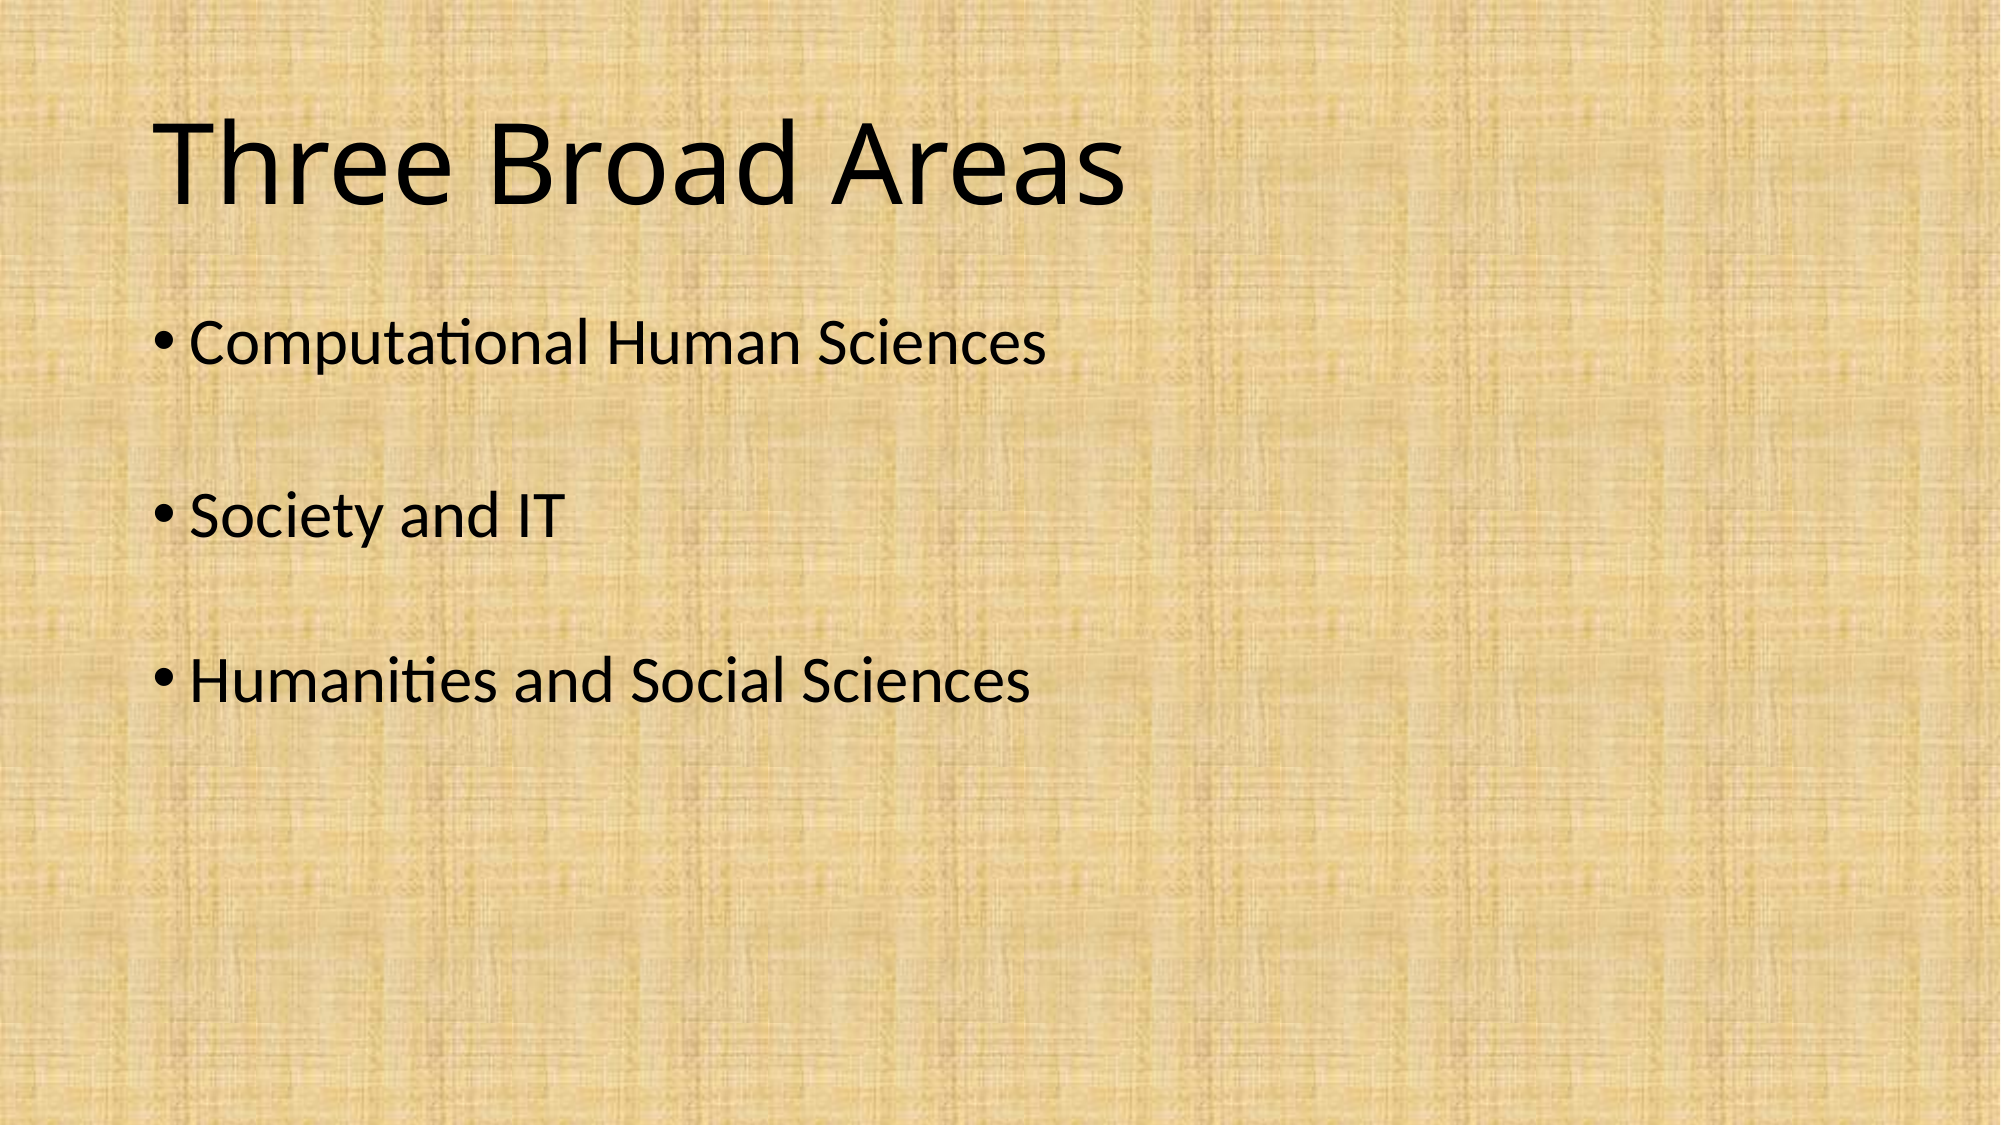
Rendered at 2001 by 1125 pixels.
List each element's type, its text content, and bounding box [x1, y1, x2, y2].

list Computational Human Sciences Society and IT Humanities and Social Sciences [137, 299, 1863, 1014]
picture [0, 0, 2001, 1125]
title Three Broad Areas [137, 59, 1863, 278]
